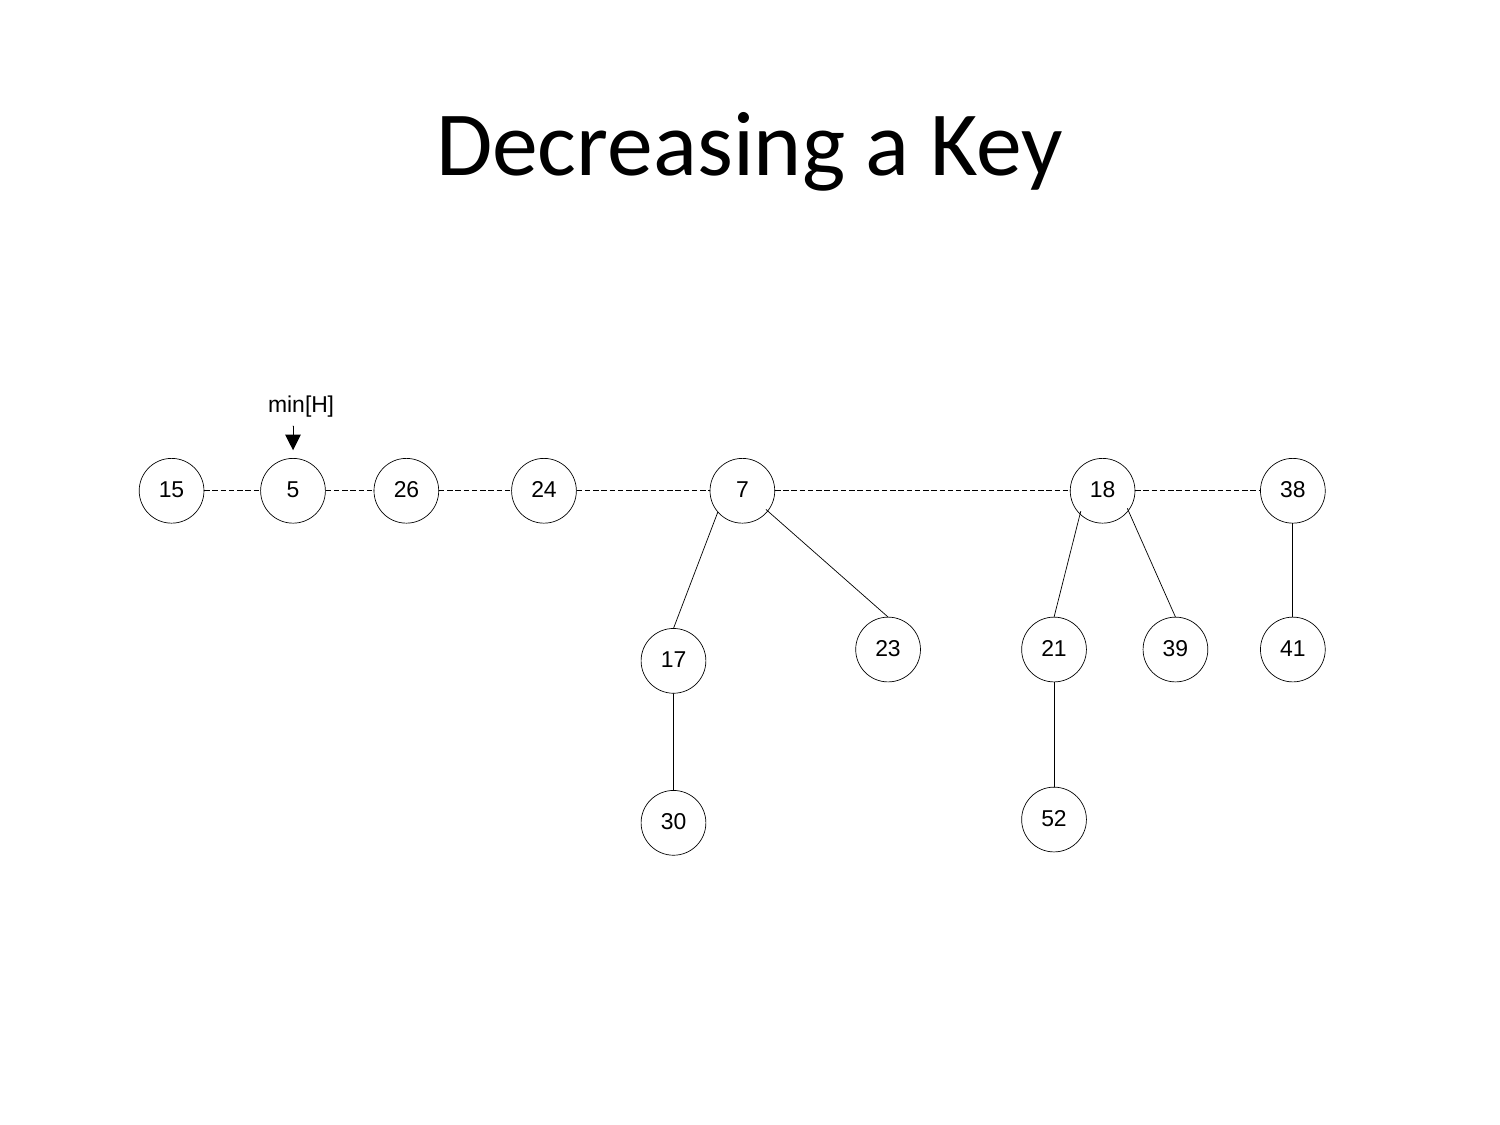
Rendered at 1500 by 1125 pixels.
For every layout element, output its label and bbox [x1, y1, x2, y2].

list [135, 385, 1330, 860]
title [75, 45, 1425, 233]
